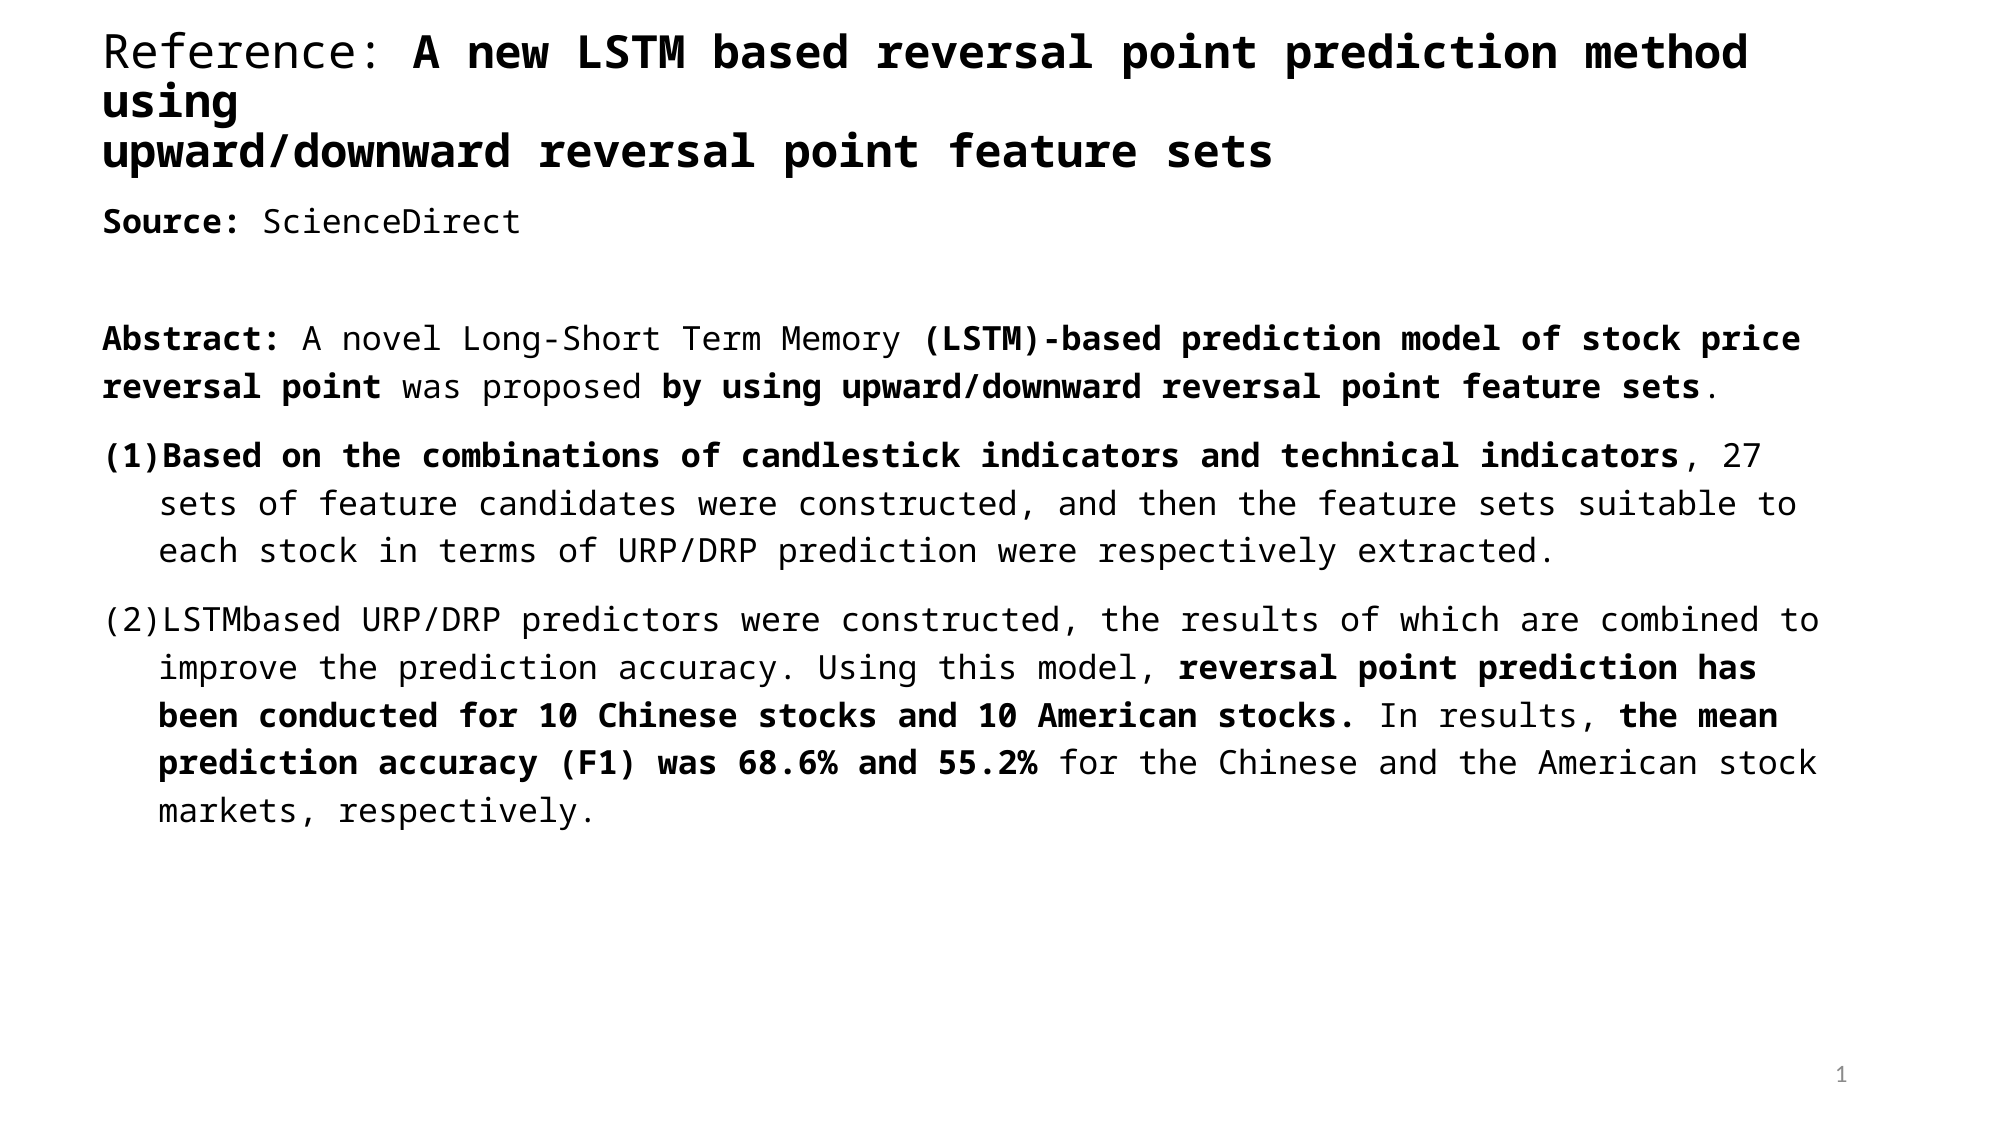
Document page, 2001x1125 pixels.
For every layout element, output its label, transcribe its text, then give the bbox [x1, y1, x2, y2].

slide_number 1 [1412, 1042, 1863, 1103]
list Source: ScienceDirect Abstract: A novel Long-Short Term Memory (LSTM)-based prediction model of stock price reversal point was proposed by using upward/downward reversal point feature sets. Based on the combinations of candlestick indicators and technical indicators, 27 sets of feature candidates were constructed, and then the feature sets suitable to each stock in terms of URP/DRP prediction were respectively extracted. LSTMbased URP/DRP predictors were constructed, the results of which are combined to improve the prediction accuracy. Using this model, reversal point prediction has been conducted for 10 Chinese stocks and 10 American stocks. In results, the mean prediction accuracy (F1) was 68.6% and 55.2% for the Chinese and the American stock markets, respectively. [86, 185, 1863, 1066]
title Reference: A new LSTM based reversal point prediction method using upward/downward reversal point feature sets [86, 19, 1812, 185]
